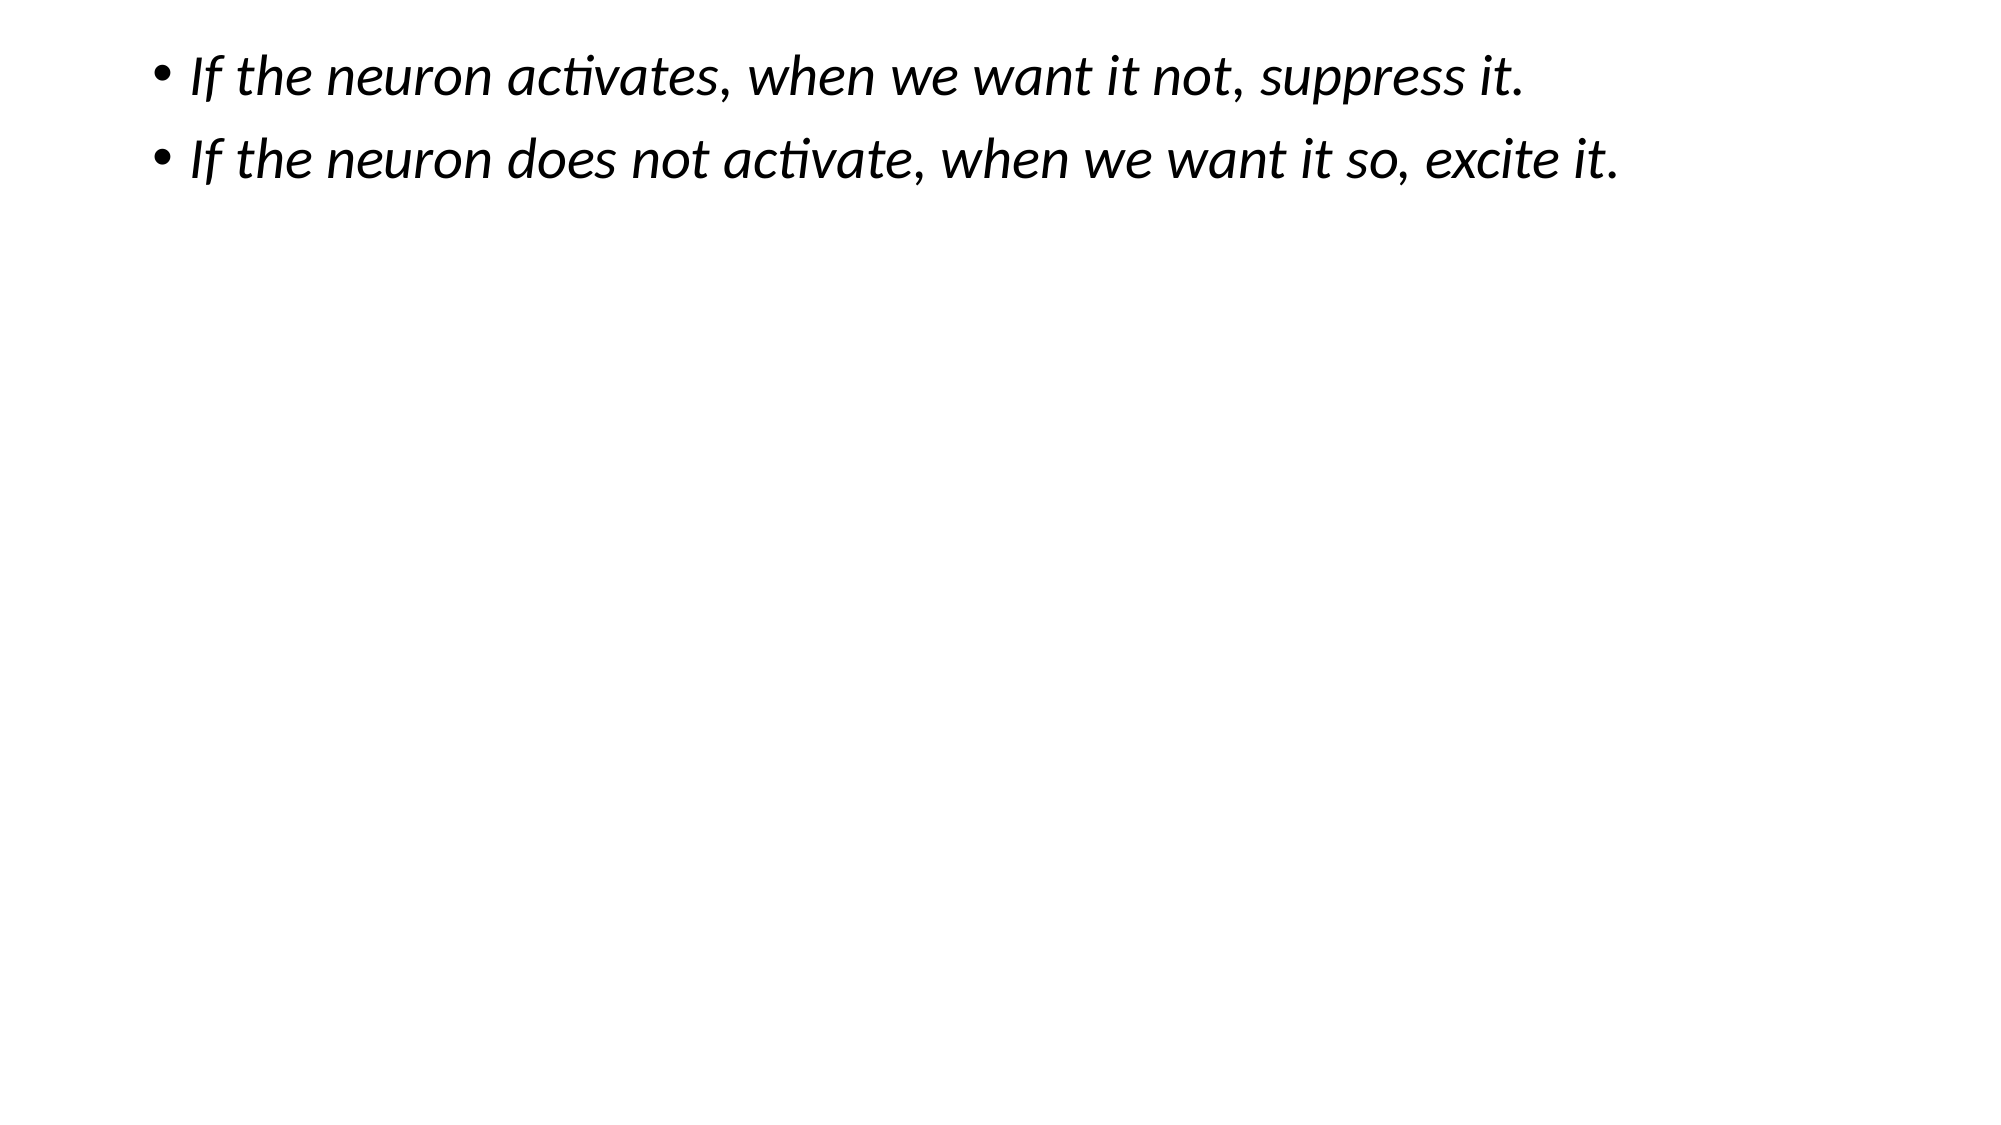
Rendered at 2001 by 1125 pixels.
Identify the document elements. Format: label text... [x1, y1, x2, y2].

list If the neuron activates, when we want it not, suppress it. If the neuron does not activate, when we want it so, excite it. [137, 37, 1863, 1088]
